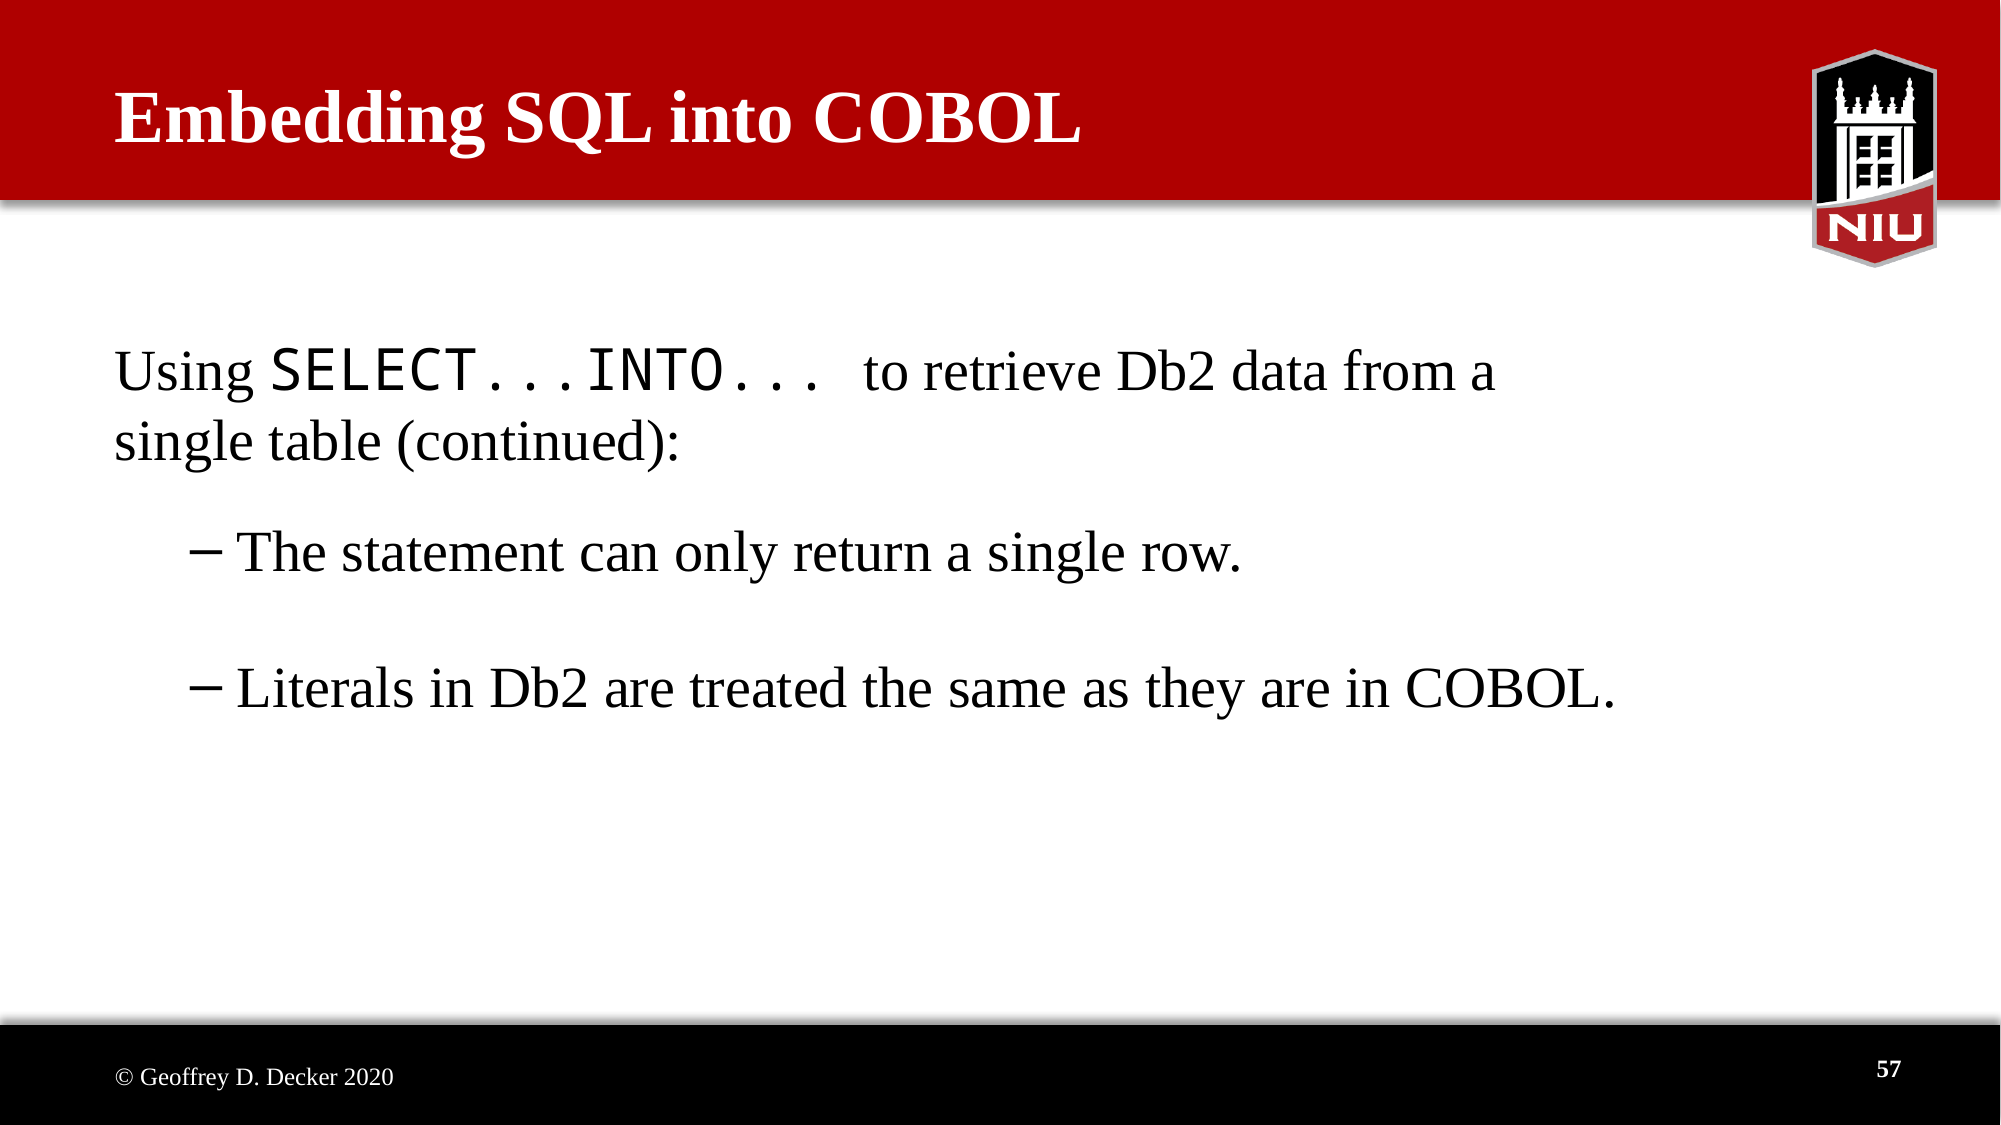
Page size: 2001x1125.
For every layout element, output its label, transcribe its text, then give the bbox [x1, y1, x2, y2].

title Embedding SQL into COBOL [99, 24, 1750, 200]
picture [1812, 49, 1937, 268]
footer © Geoffrey D. Decker 2020 [99, 1045, 734, 1105]
slide_number 57 [1616, 1037, 1917, 1098]
list Using SELECT...INTO... to retrieve Db2 data from a single table (continued): The statement can only return a single row. Literals in Db2 are treated the same as they are in COBOL. [99, 324, 1644, 888]
